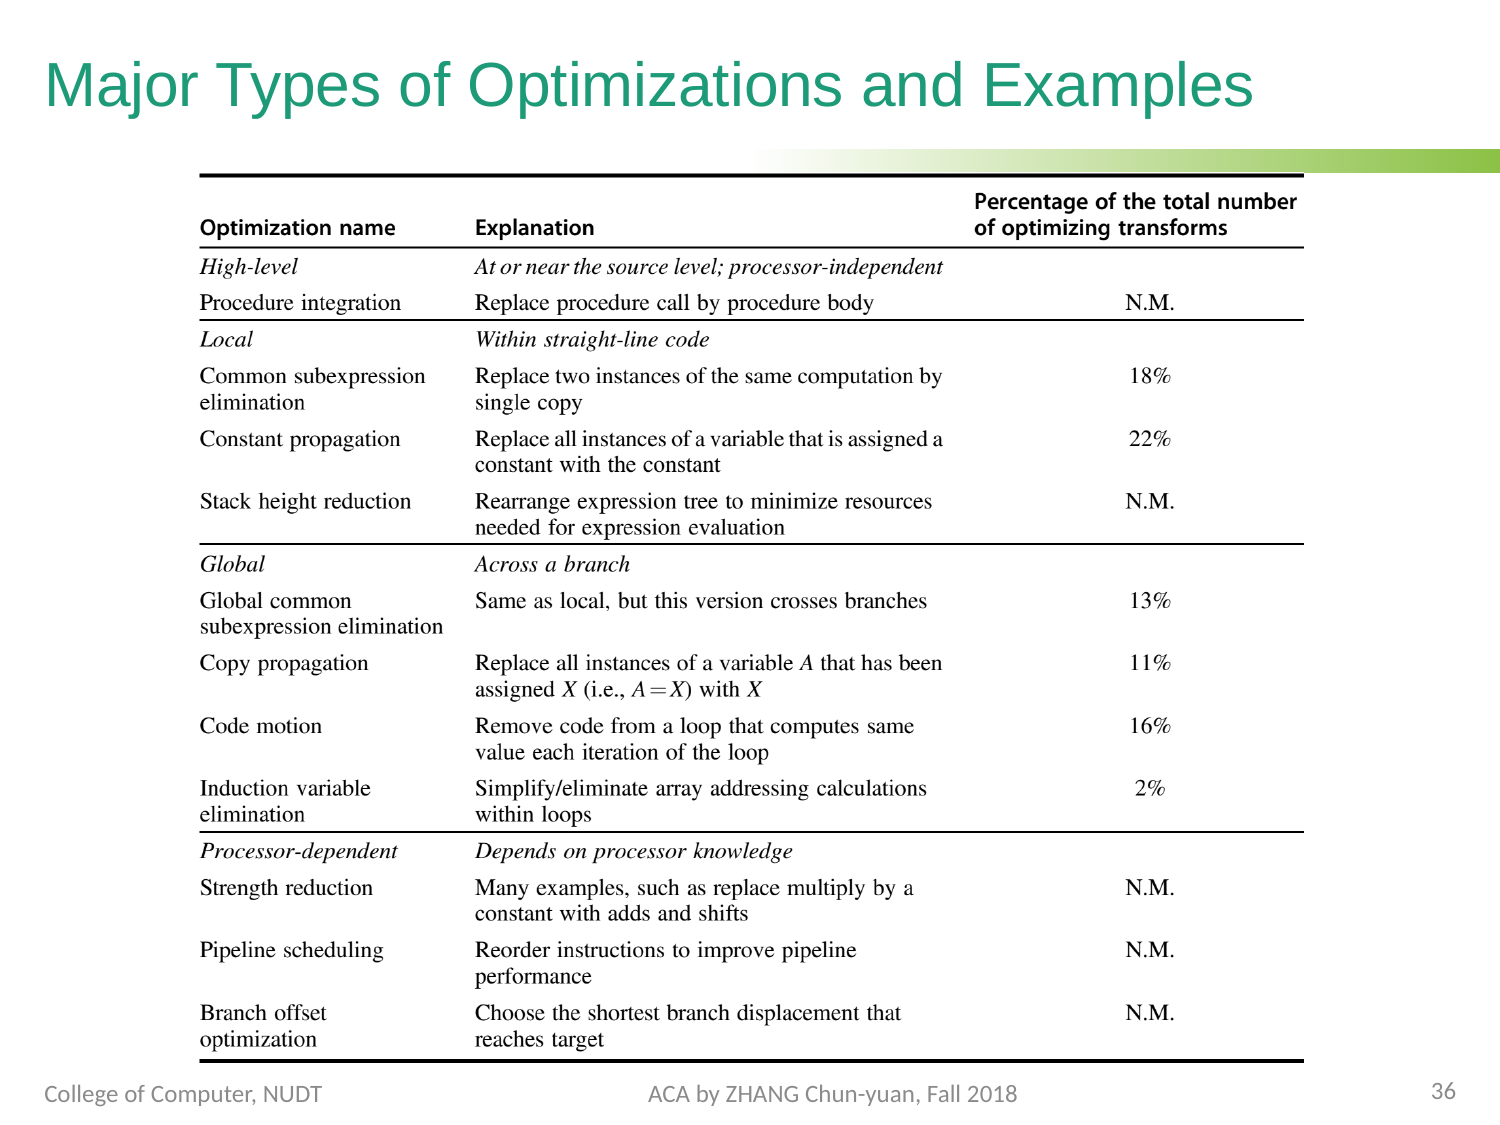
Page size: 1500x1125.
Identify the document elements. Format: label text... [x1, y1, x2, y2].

footer ACA by ZHANG Chun-yuan, Fall 2018 [491, 1067, 1176, 1123]
slide_number 36 [1317, 1059, 1472, 1120]
slide_number College of Computer, NUDT [29, 1062, 367, 1123]
title Major Types of Optimizations and Examples [29, 22, 1471, 150]
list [196, 172, 1304, 1067]
